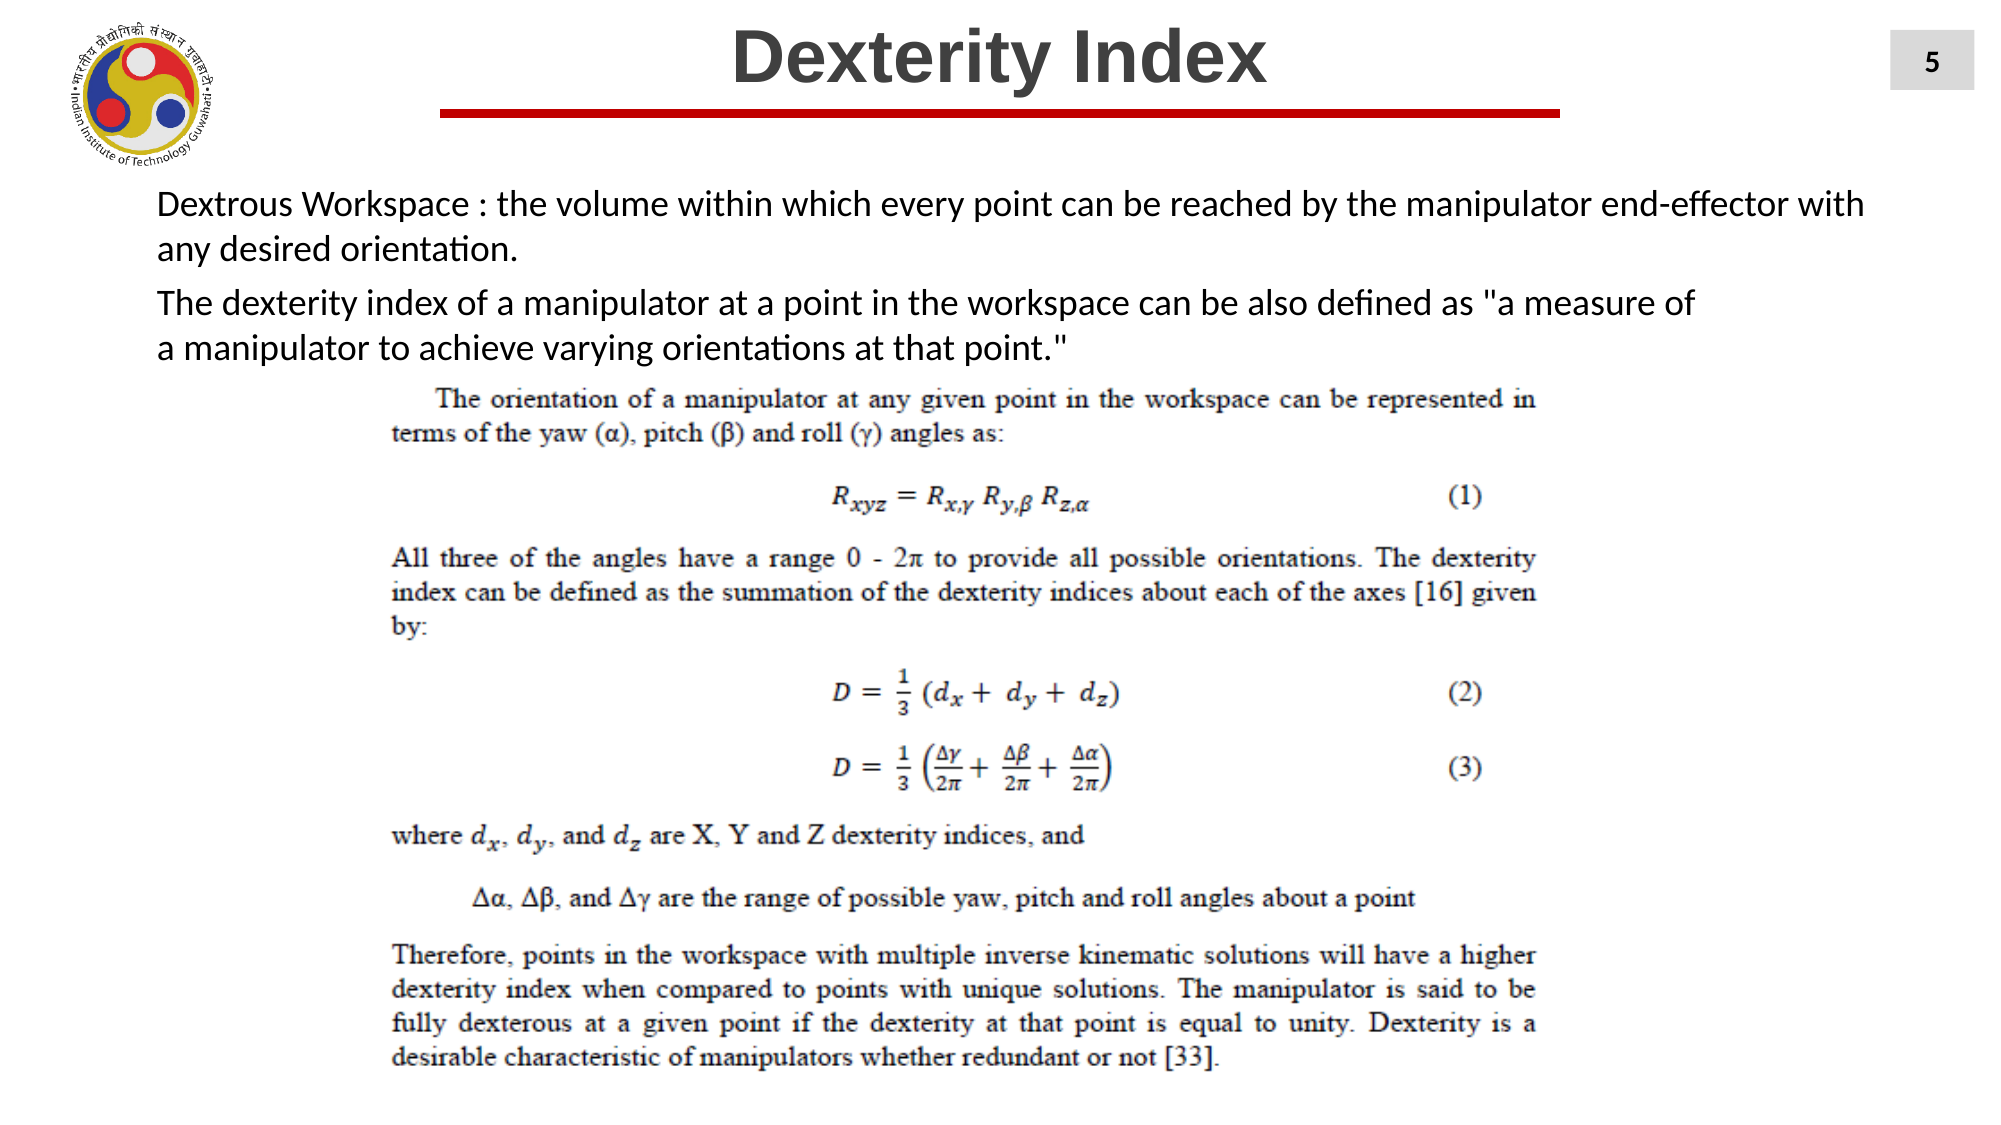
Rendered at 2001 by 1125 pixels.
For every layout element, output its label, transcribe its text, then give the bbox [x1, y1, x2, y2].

text_box The dexterity index of a manipulator at a point in the workspace can be also defined as "a measure of a manipulator to achieve varying orientations at that point." [142, 270, 1737, 376]
picture [355, 374, 1584, 1125]
text_box Dextrous Workspace : the volume within which every point can be reached by the manipulator end-effector with any desired orientation. [142, 171, 1891, 276]
slide_number 5 [1890, 29, 1975, 90]
text_box Dexterity Index [716, 0, 1284, 105]
picture [71, 22, 213, 166]
